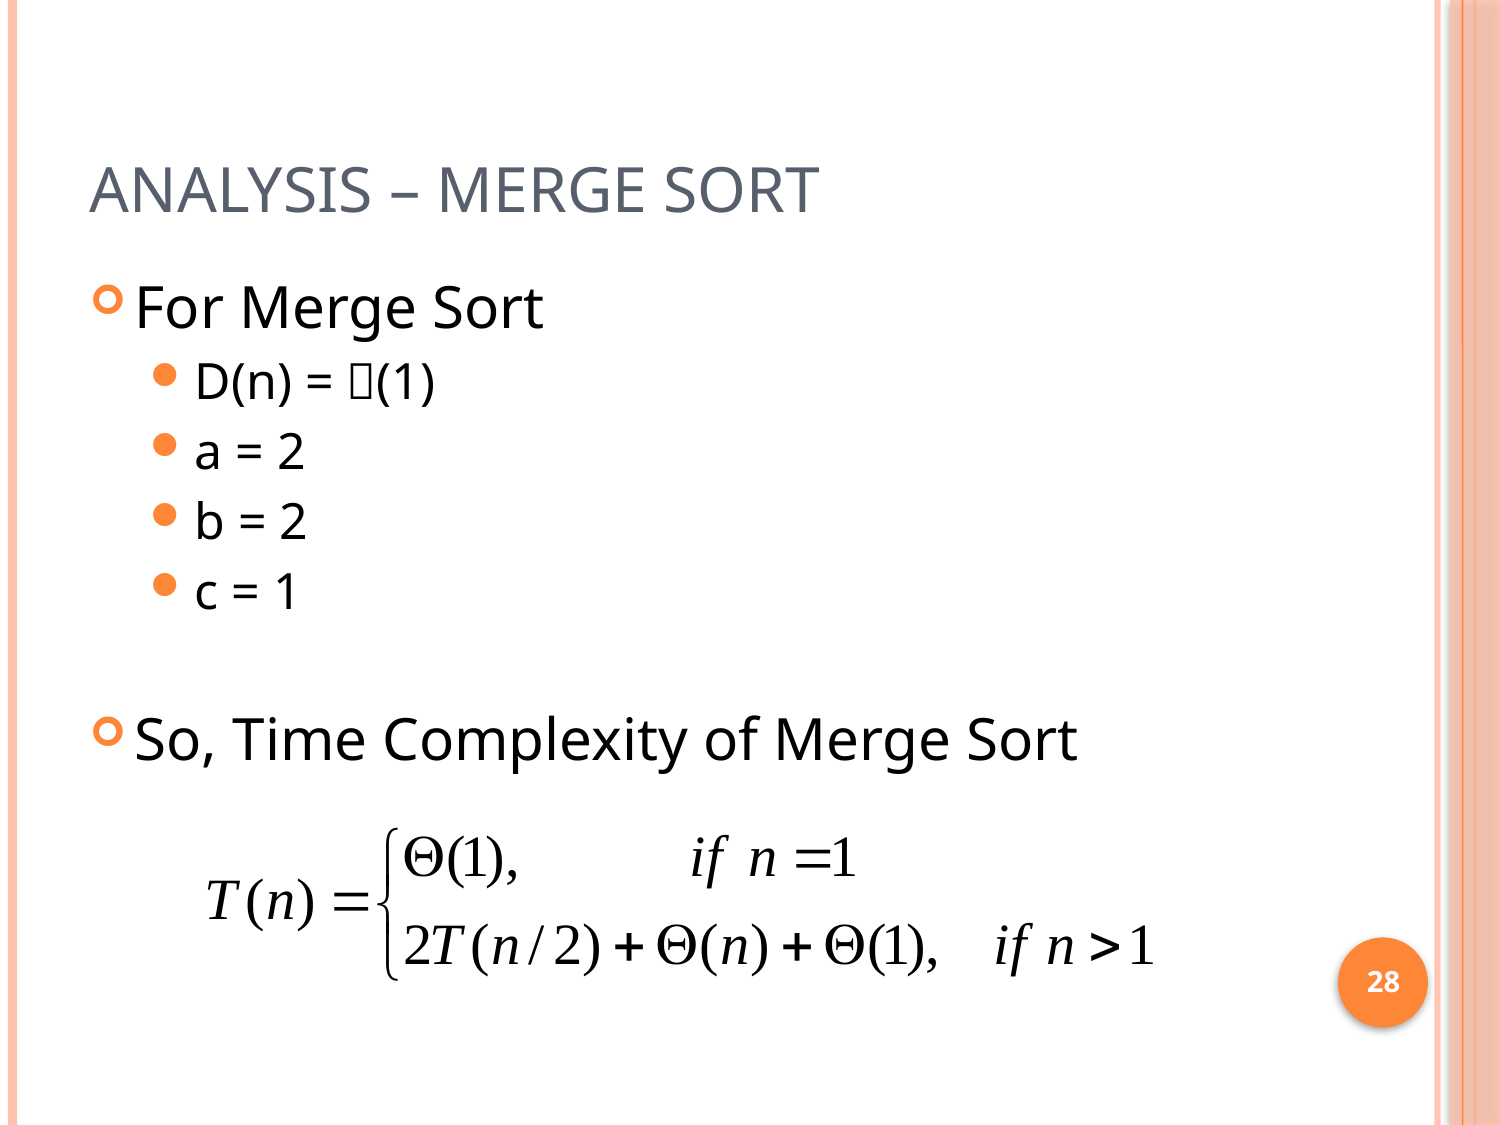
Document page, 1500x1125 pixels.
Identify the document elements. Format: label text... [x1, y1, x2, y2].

title Analysis – Merge Sort [75, 45, 1300, 233]
list For Merge Sort D(n) = (1) a = 2 b = 2 c = 1 So, Time Complexity of Merge Sort [75, 262, 1300, 1062]
slide_number 28 [1333, 940, 1434, 1027]
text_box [202, 821, 1159, 988]
